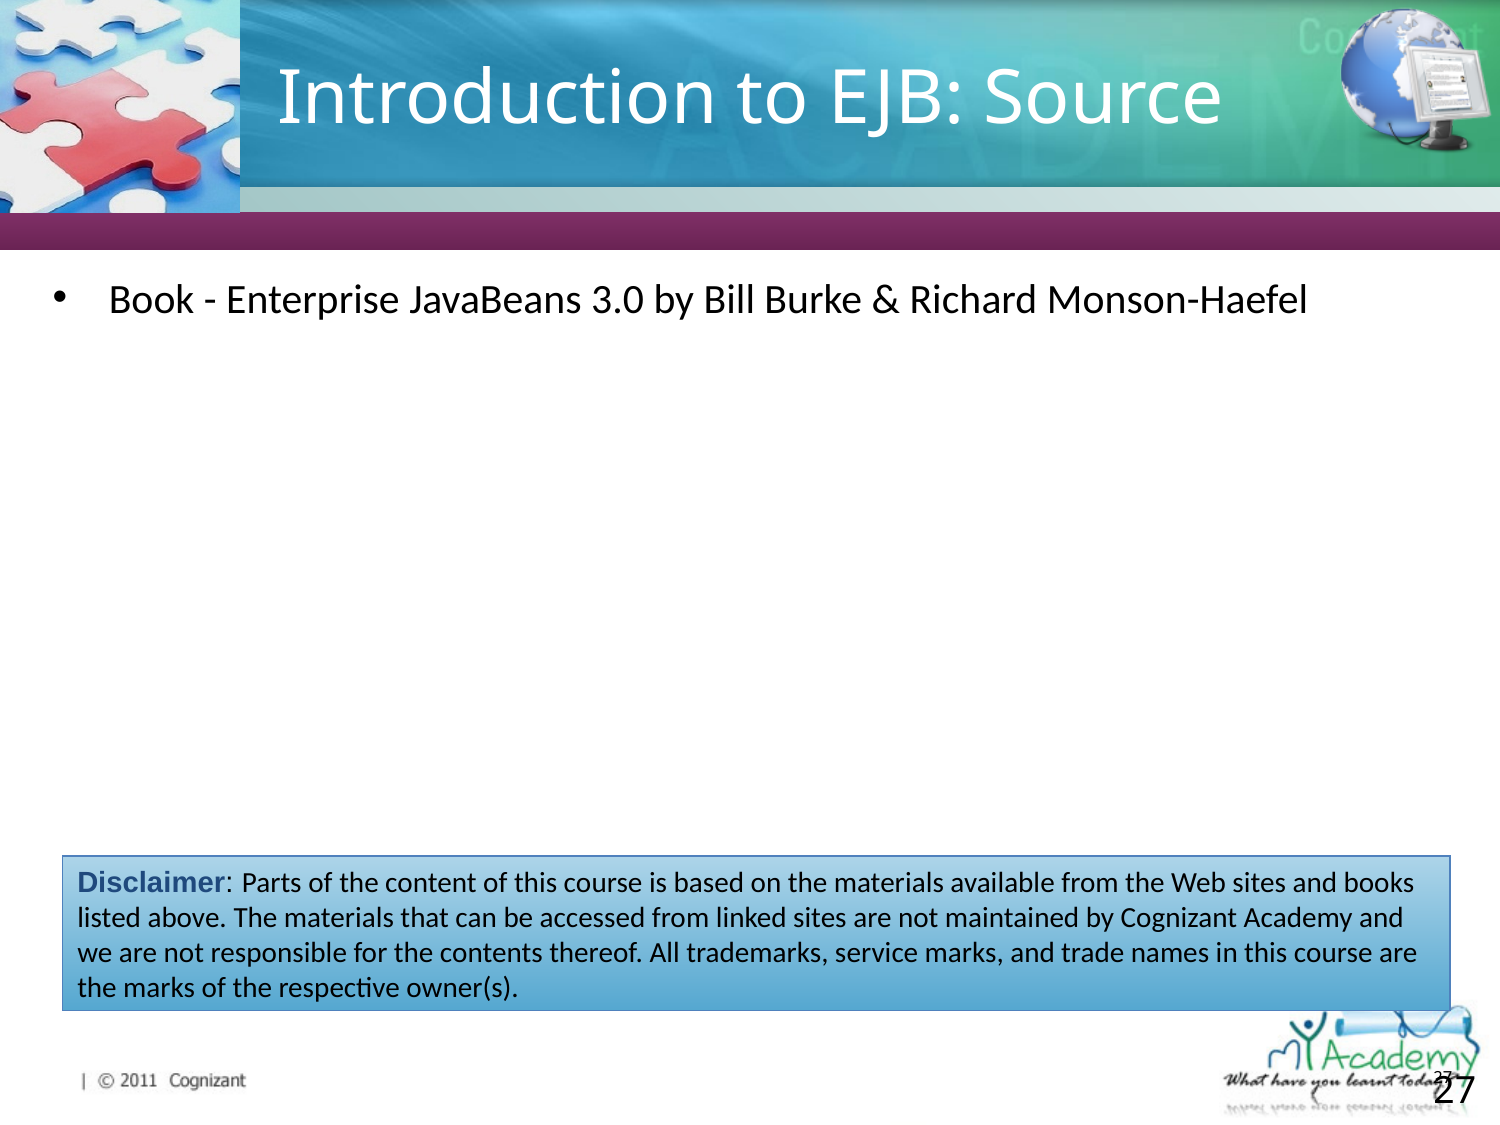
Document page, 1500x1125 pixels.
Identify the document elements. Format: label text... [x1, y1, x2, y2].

list Book - Enterprise JavaBeans 3.0 by Bill Burke & Richard Monson-Haefel [37, 263, 1463, 1076]
picture [1337, 0, 1500, 163]
title Introduction to EJB: Source [262, 0, 1500, 188]
picture [0, 0, 262, 213]
picture [0, 250, 1500, 1125]
text_box 27 [1418, 1059, 1492, 1112]
text_box Disclaimer: Parts of the content of this course is based on the materials available from the Web sites and books listed above. The materials that can be accessed from linked sites are not maintained by Cognizant Academy and we are not responsible for the contents thereof. All trademarks, service marks, and trade names in this course are the marks of the respective owner(s). [62, 856, 1450, 1011]
